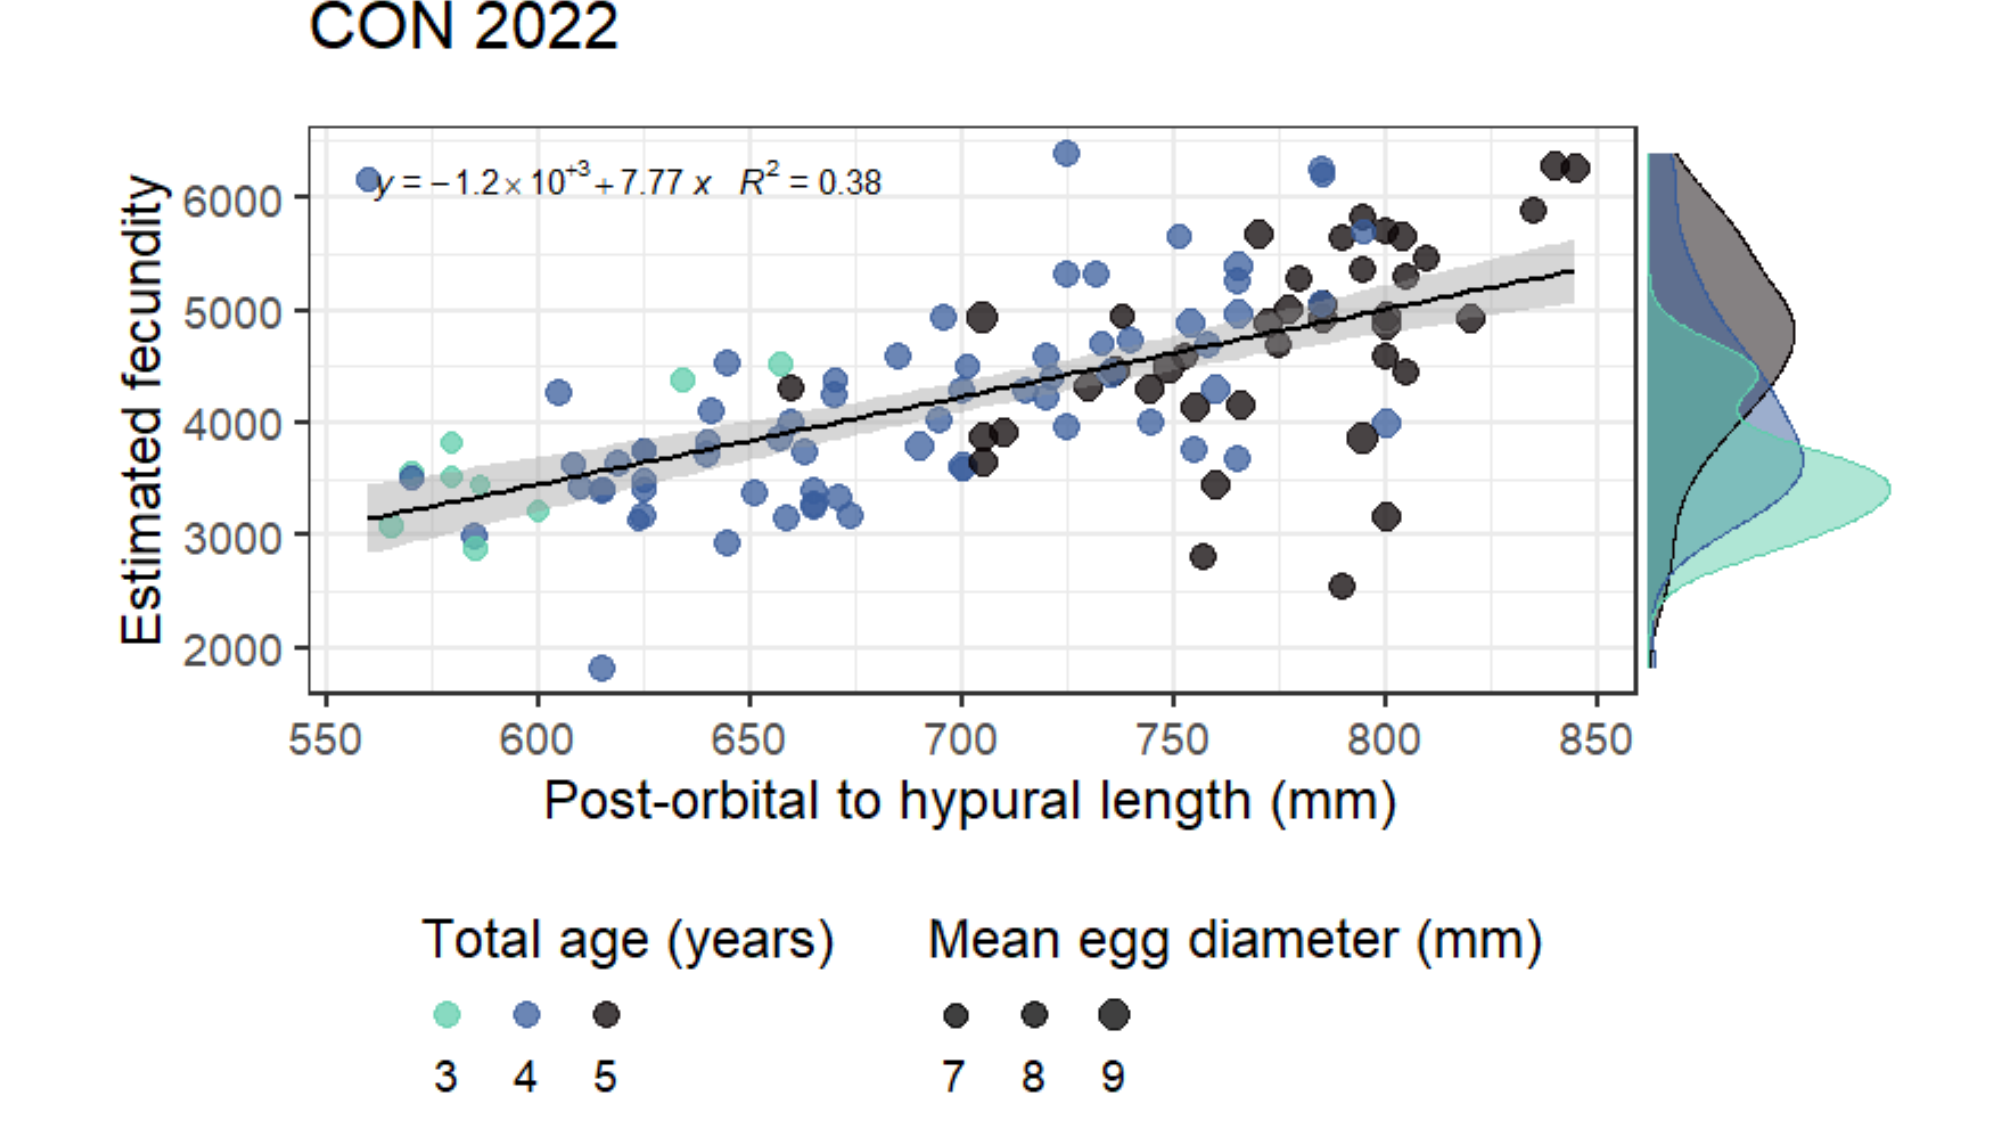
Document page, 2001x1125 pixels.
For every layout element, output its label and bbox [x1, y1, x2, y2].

list [97, 0, 1903, 1125]
